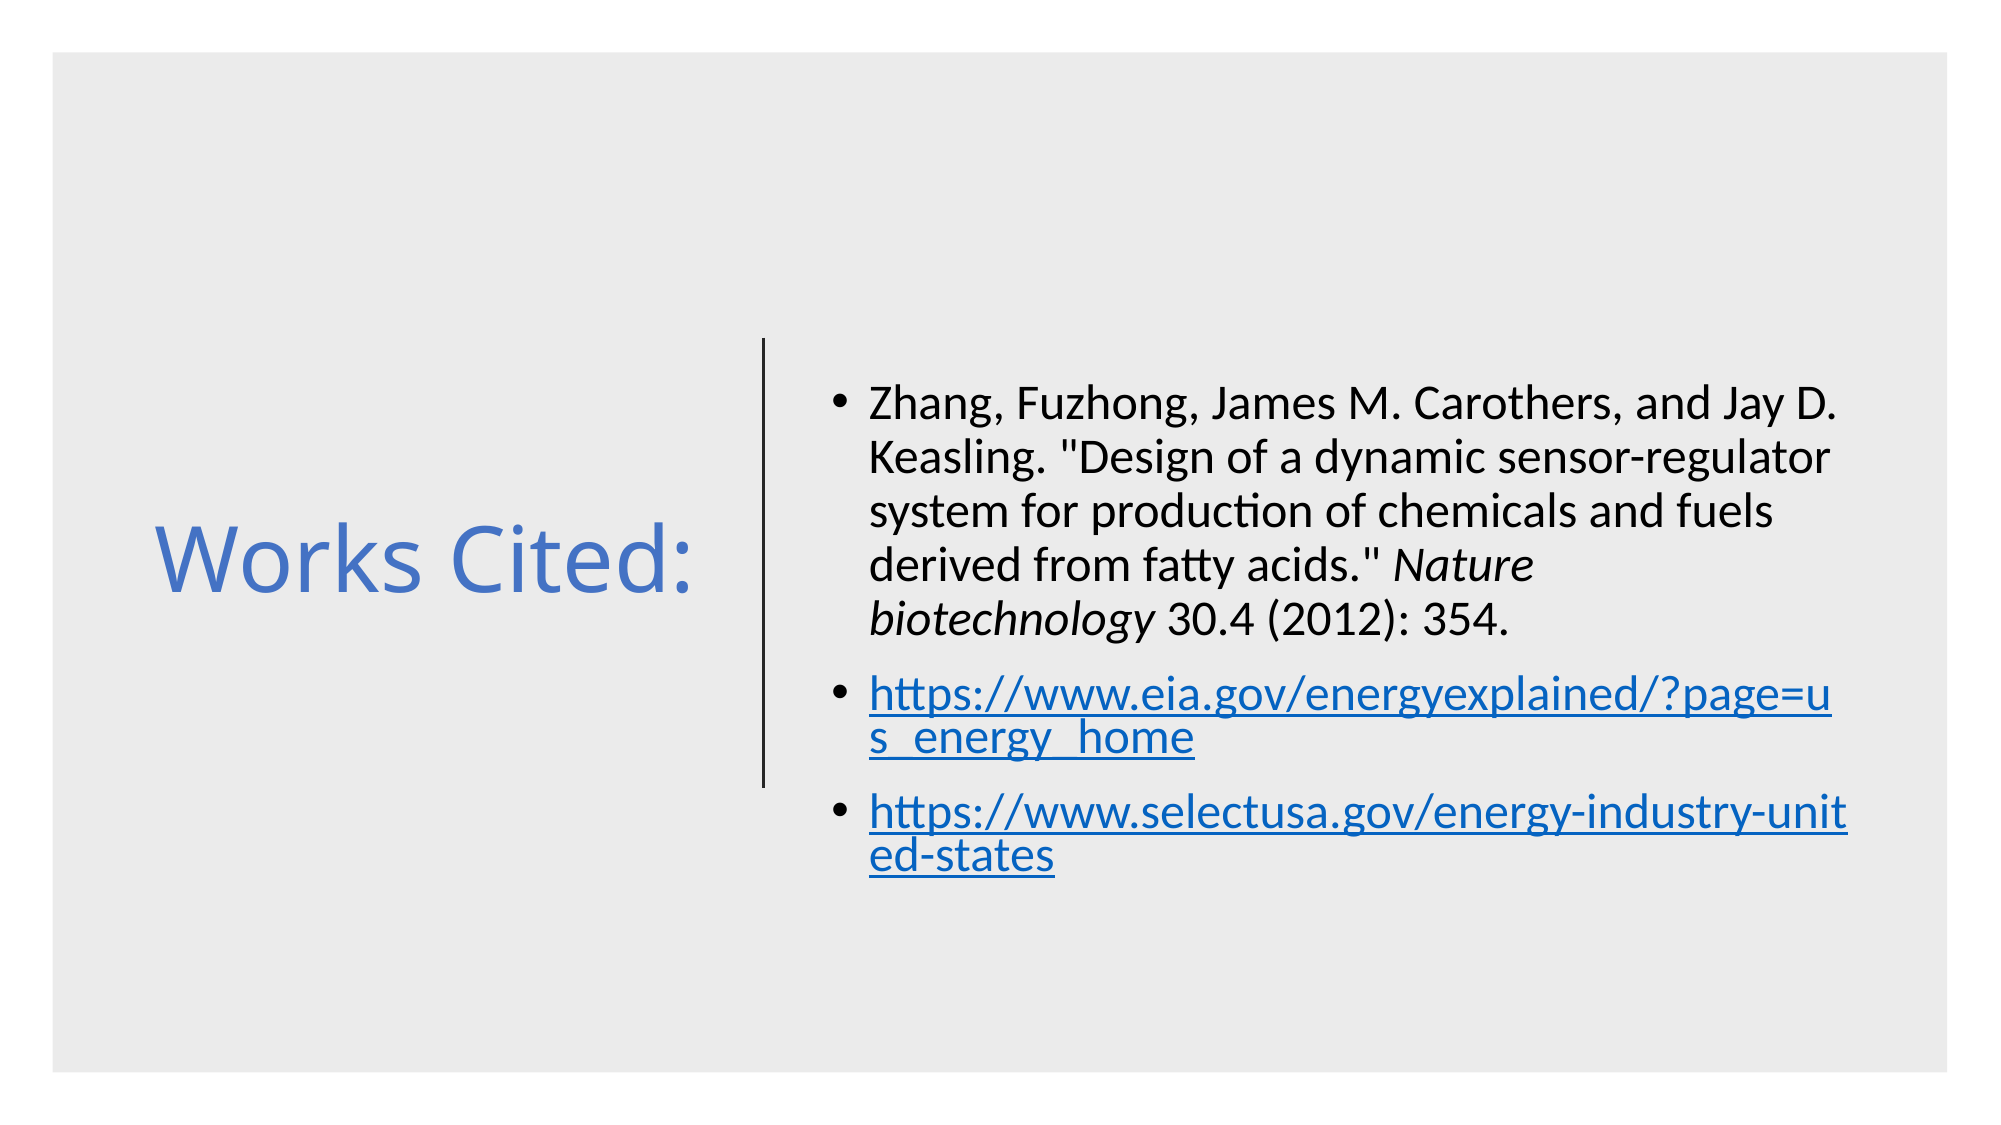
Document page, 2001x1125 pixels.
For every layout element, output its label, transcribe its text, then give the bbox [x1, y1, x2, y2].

title Works Cited: [137, 158, 711, 967]
text_box [52, 51, 1948, 1073]
list Zhang, Fuzhong, James M. Carothers, and Jay D. Keasling. "Design of a dynamic sensor-regulator system for production of chemicals and fuels derived from fatty acids." Nature biotechnology 30.4 (2012): 354. https://www.eia.gov/energyexplained/?page=us_energy_home https://www.selectusa.gov/energy-industry-united-states [816, 256, 1863, 1066]
